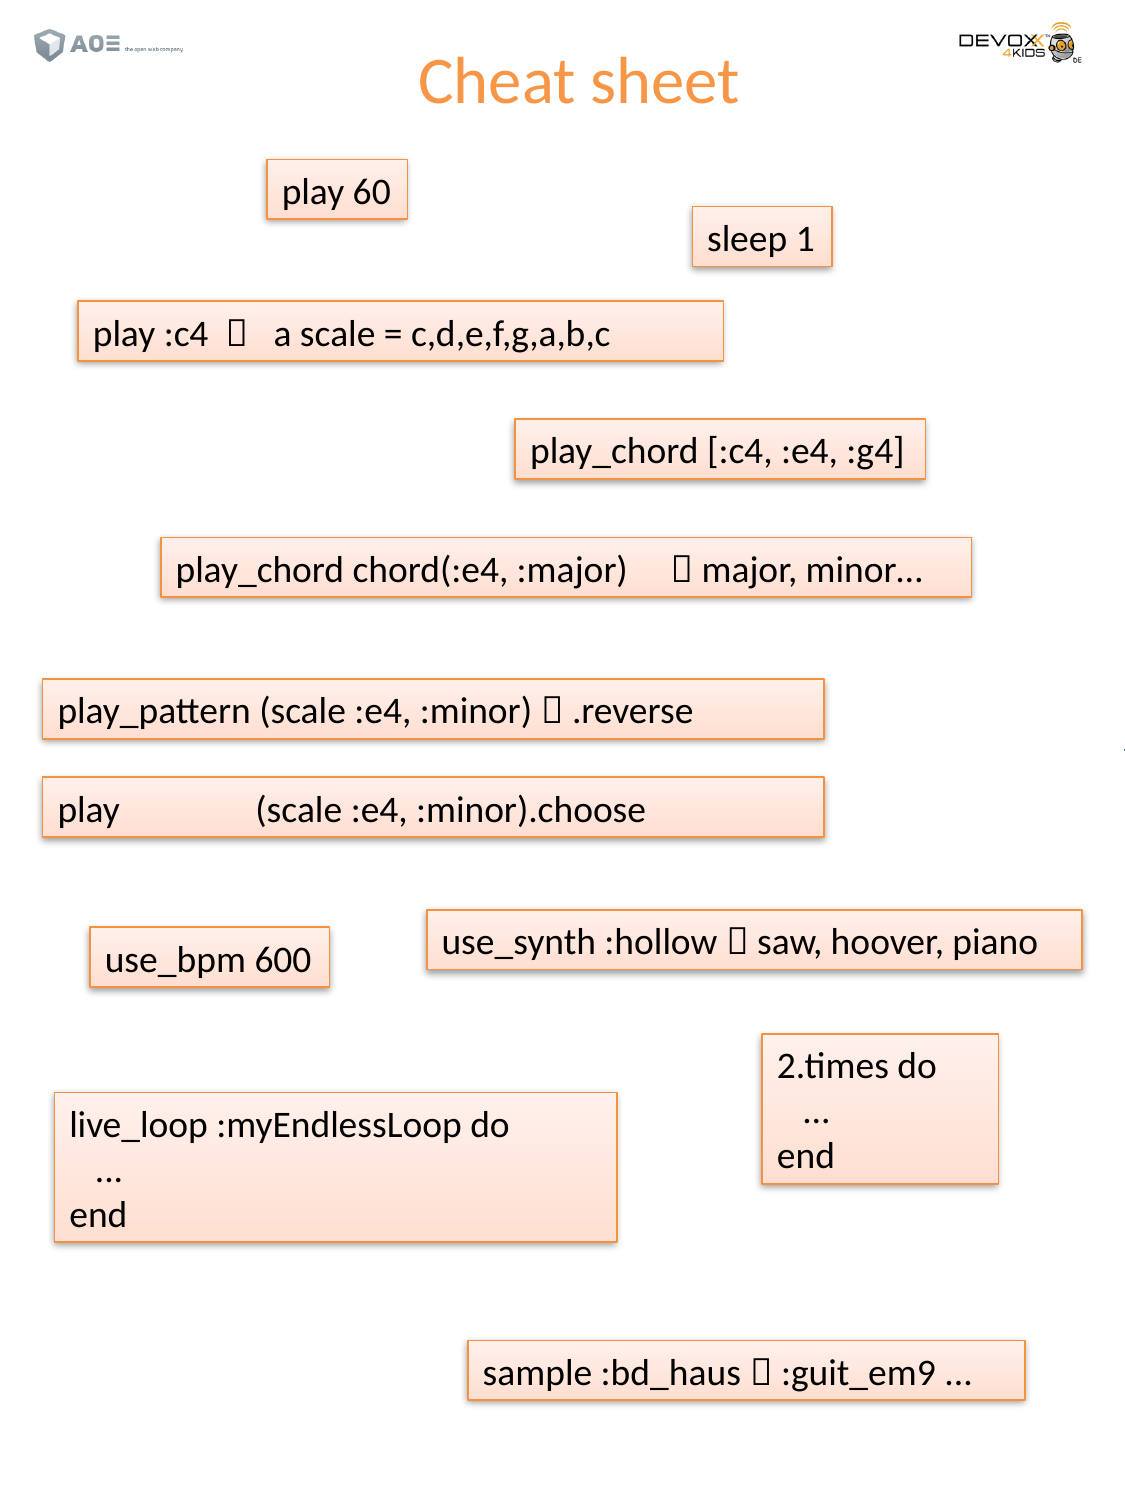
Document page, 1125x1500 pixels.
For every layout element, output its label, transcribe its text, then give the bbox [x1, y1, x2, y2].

text_box use_bpm 600 [89, 926, 330, 988]
text_box 2.times do ... end [761, 1033, 999, 1185]
text_box play :c4  a scale = c,d,e,f,g,a,b,c [77, 300, 724, 362]
text_box play (scale :e4, :minor).choose [42, 776, 825, 838]
text_box play_pattern (scale :e4, :minor)  .reverse [42, 678, 825, 740]
text_box play_chord chord(:e4, :major)  major, minor… [160, 537, 972, 598]
text_box Cheat sheet [403, 29, 755, 125]
text_box play 60 [266, 159, 408, 220]
picture [956, 20, 1083, 64]
text_box live_loop :myEndlessLoop do ... end [54, 1092, 618, 1243]
text_box play_chord [:c4, :e4, :g4] [514, 418, 926, 480]
text_box use_synth :hollow  saw, hoover, piano [426, 909, 1083, 970]
picture [30, 23, 190, 65]
text_box sleep 1 [692, 206, 833, 267]
text_box [0, 94, 1124, 1498]
text_box sample :bd_haus  :guit_em9 ... [467, 1340, 1026, 1401]
